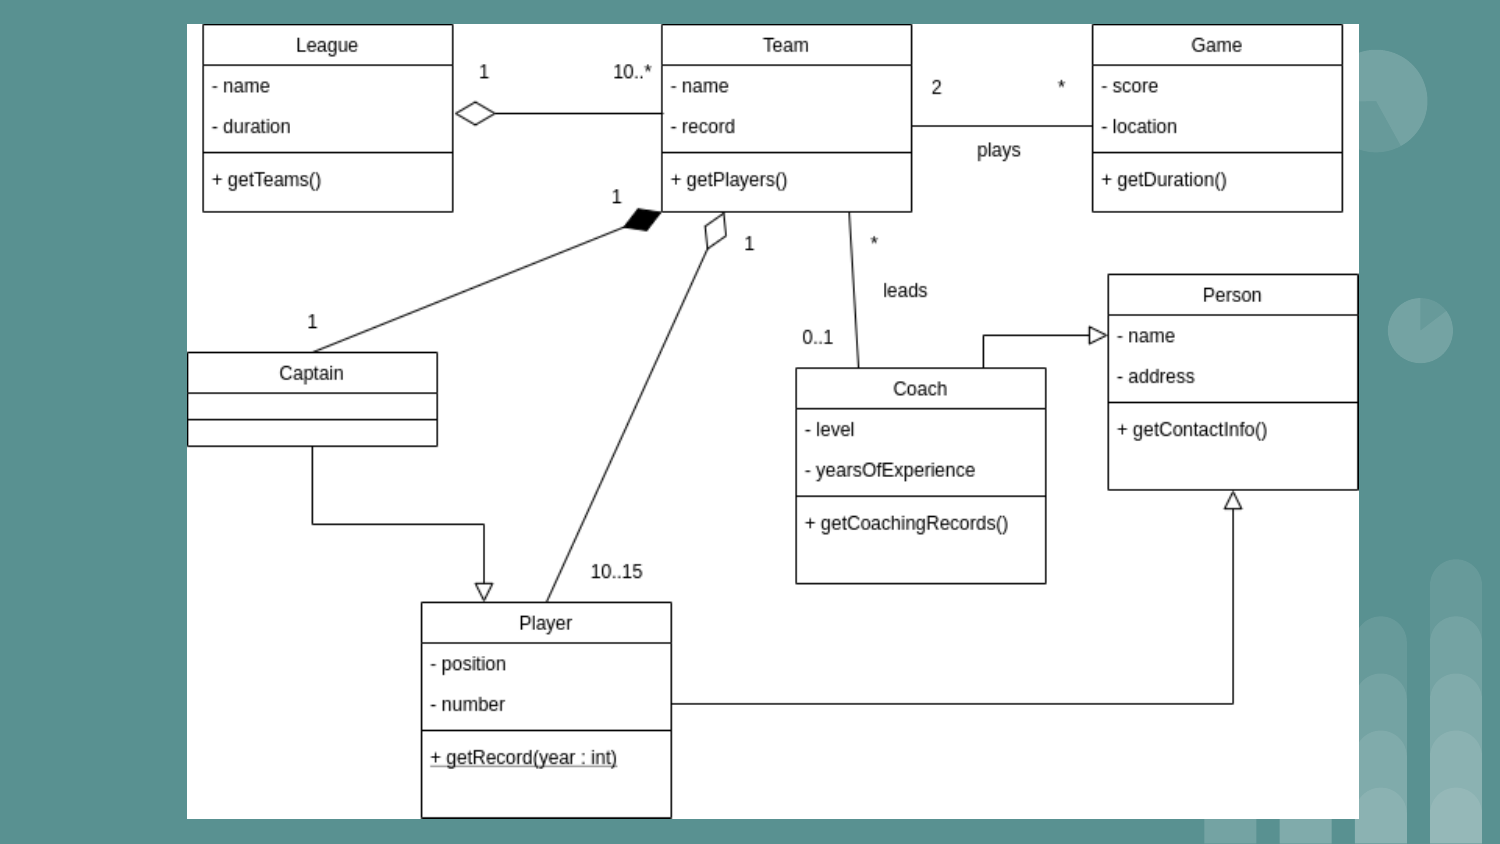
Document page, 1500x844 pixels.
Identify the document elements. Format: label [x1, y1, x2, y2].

picture [186, 24, 1359, 819]
